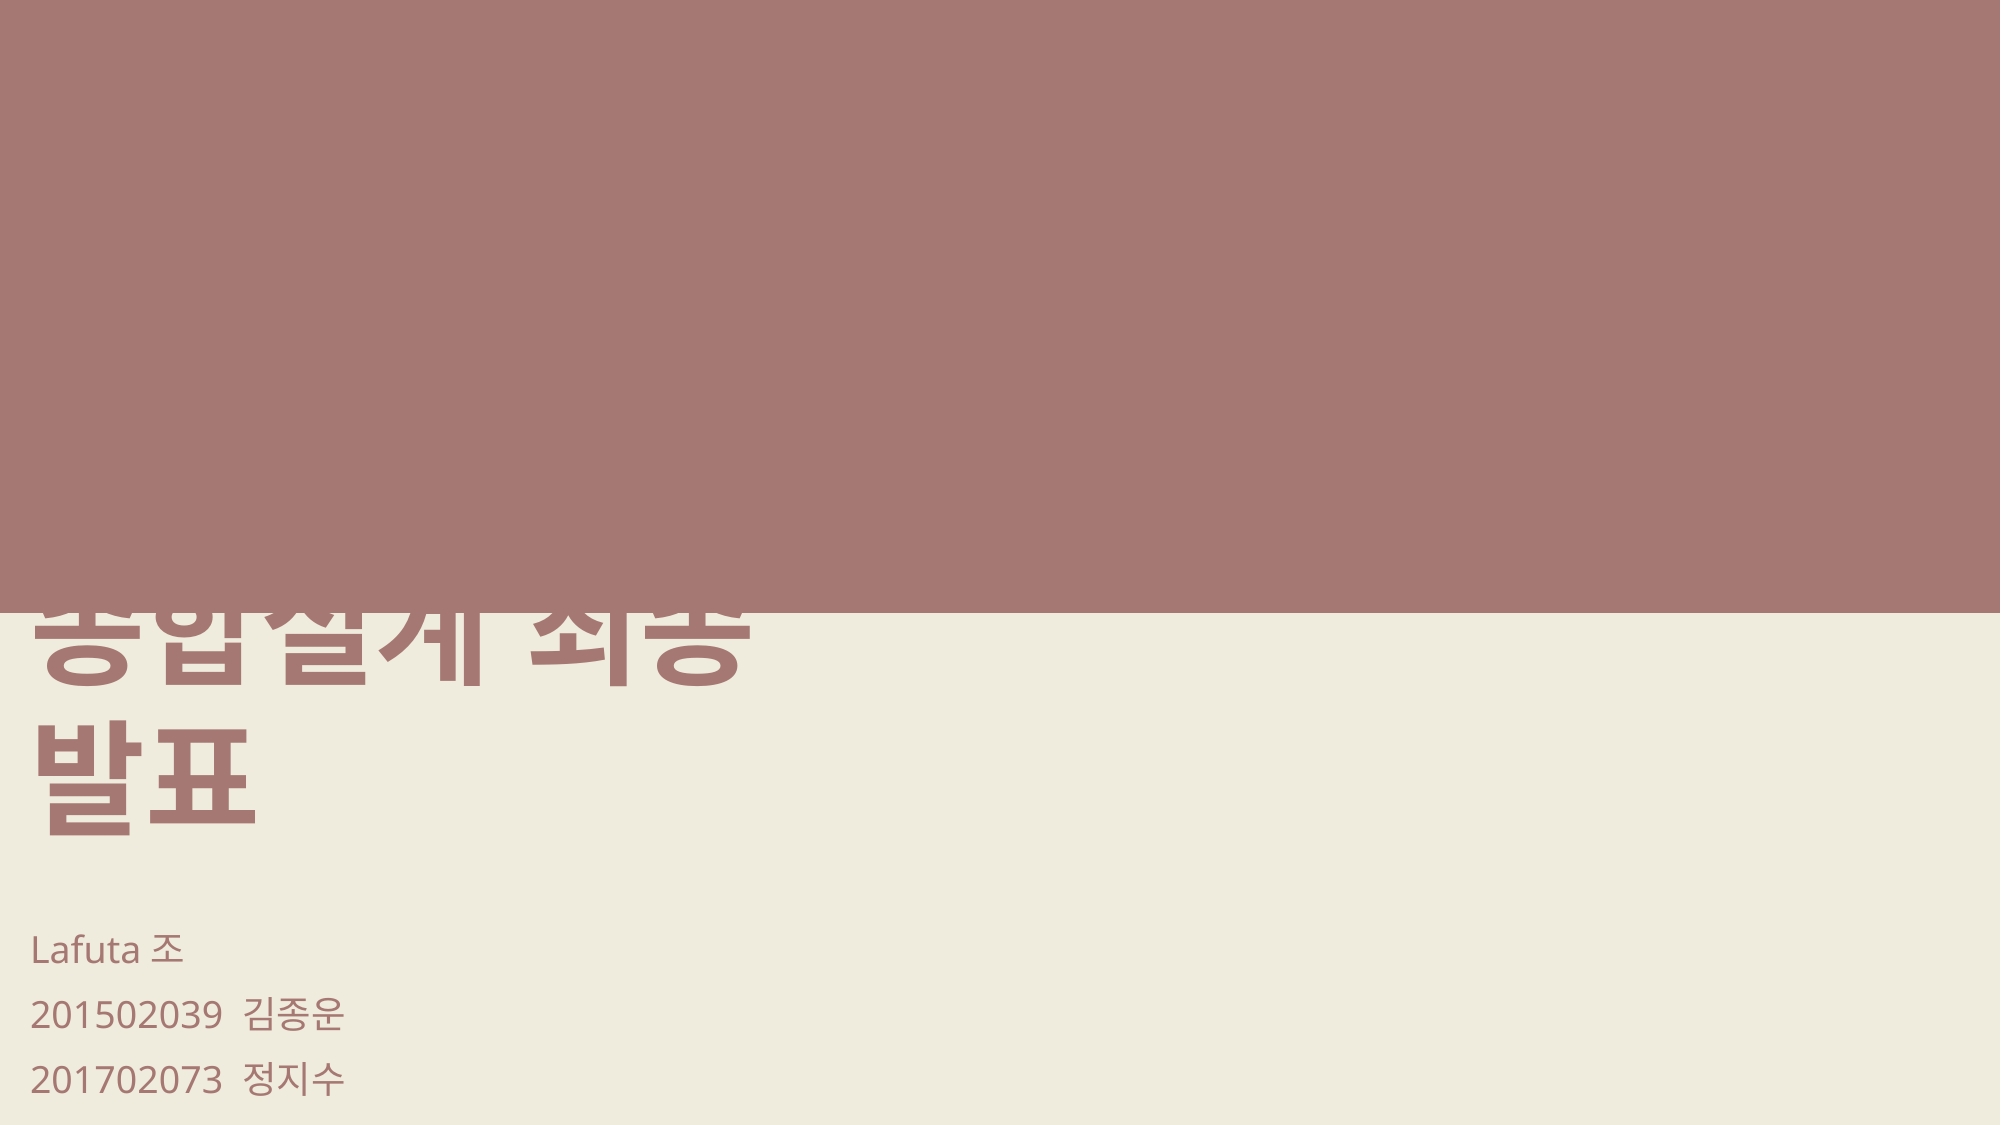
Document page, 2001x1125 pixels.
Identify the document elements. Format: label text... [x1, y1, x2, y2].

text_box Lafuta조 201502039 김종운 201702073 정지수 [15, 918, 363, 1109]
text_box 종합설계 최종 발표 [14, 560, 939, 840]
text_box [0, 613, 2000, 1125]
